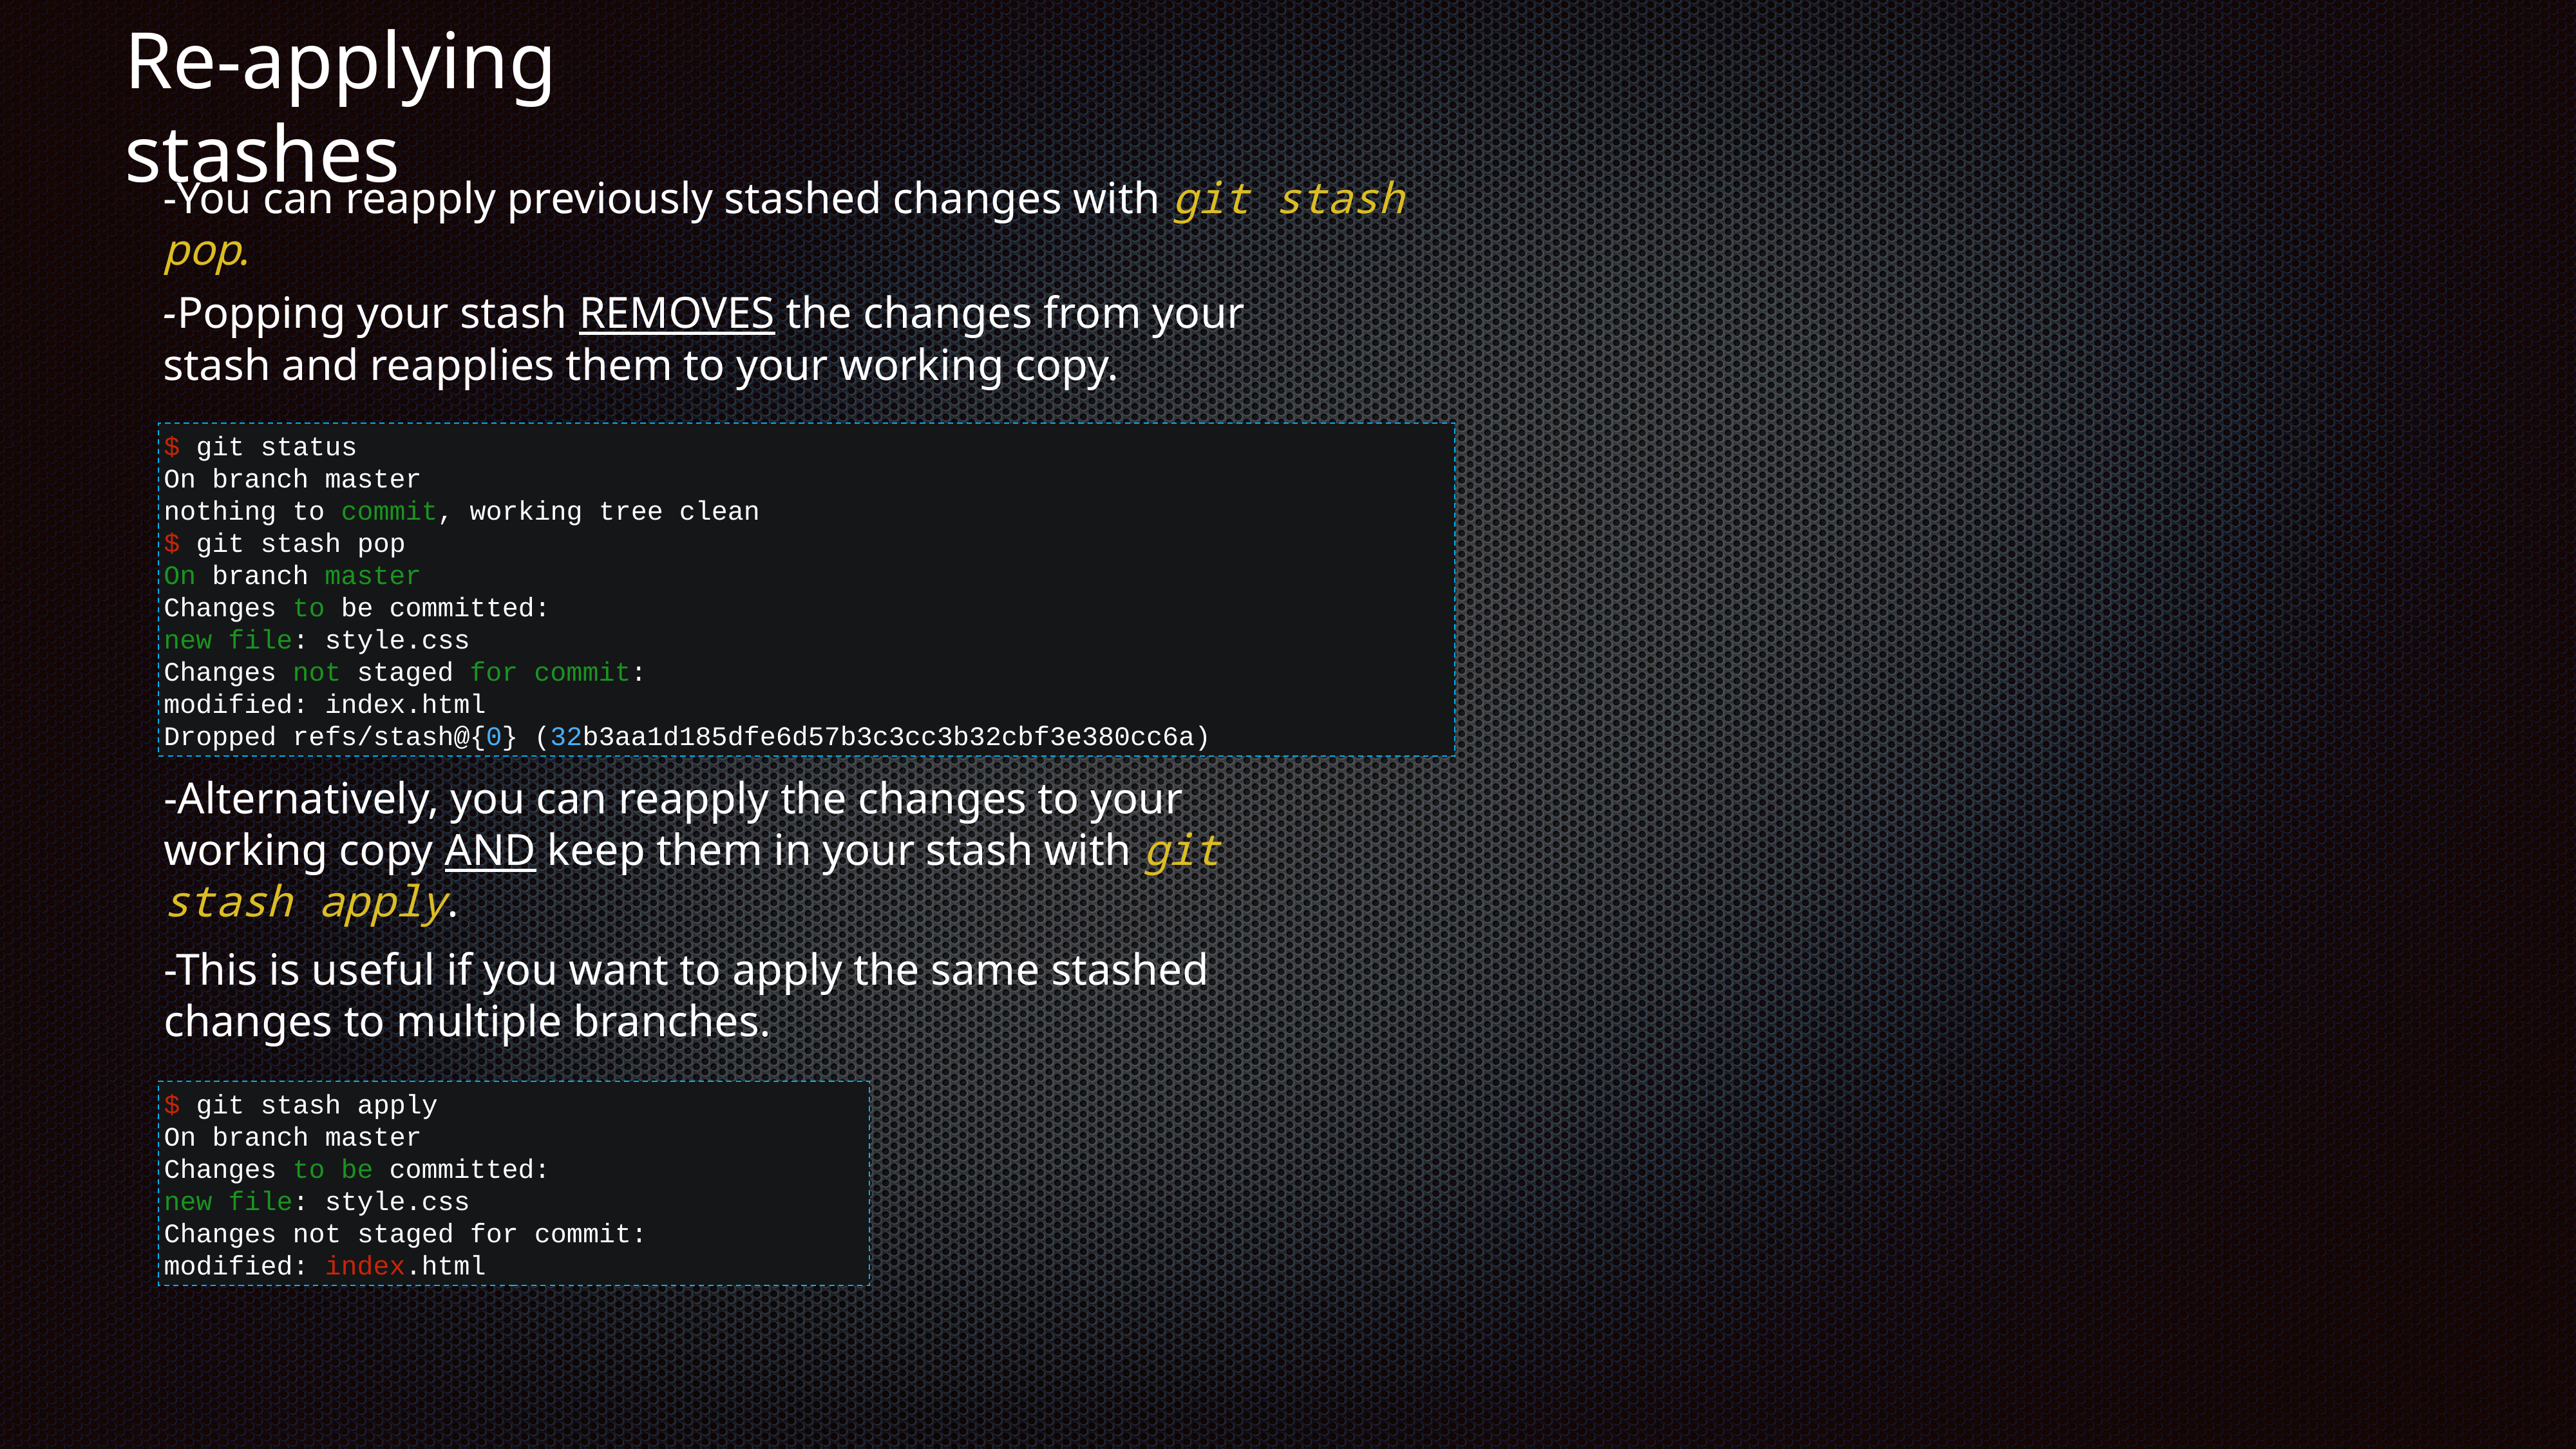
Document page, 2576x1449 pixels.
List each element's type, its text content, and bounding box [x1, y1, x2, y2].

text_box -You can reapply previously stashed changes with git stash pop. [158, 165, 1465, 279]
text_box $ git status On branch master nothing to commit, working tree clean $ git stash pop On branch master Changes to be committed: new file: style.css Changes not staged for commit: modified: index.html Dropped refs/stash@{0} (32b3aa1d185dfe6d57b3c3cc3b32cbf3e380cc6a) [158, 423, 1455, 757]
text_box -This is useful if you want to apply the same stashed changes to multiple branches. [158, 936, 1299, 1050]
text_box -Popping your stash REMOVES the changes from your stash and reapplies them to your working copy. [158, 280, 1299, 394]
picture [0, 0, 2576, 1449]
text_box $ git stash apply On branch master Changes to be committed: new file: style.css Changes not staged for commit: modified: index.html [158, 1081, 870, 1285]
text_box Re-applying stashes [119, 5, 823, 203]
text_box -Alternatively, you can reapply the changes to your working copy AND keep them in your stash with git stash apply. [158, 765, 1299, 931]
